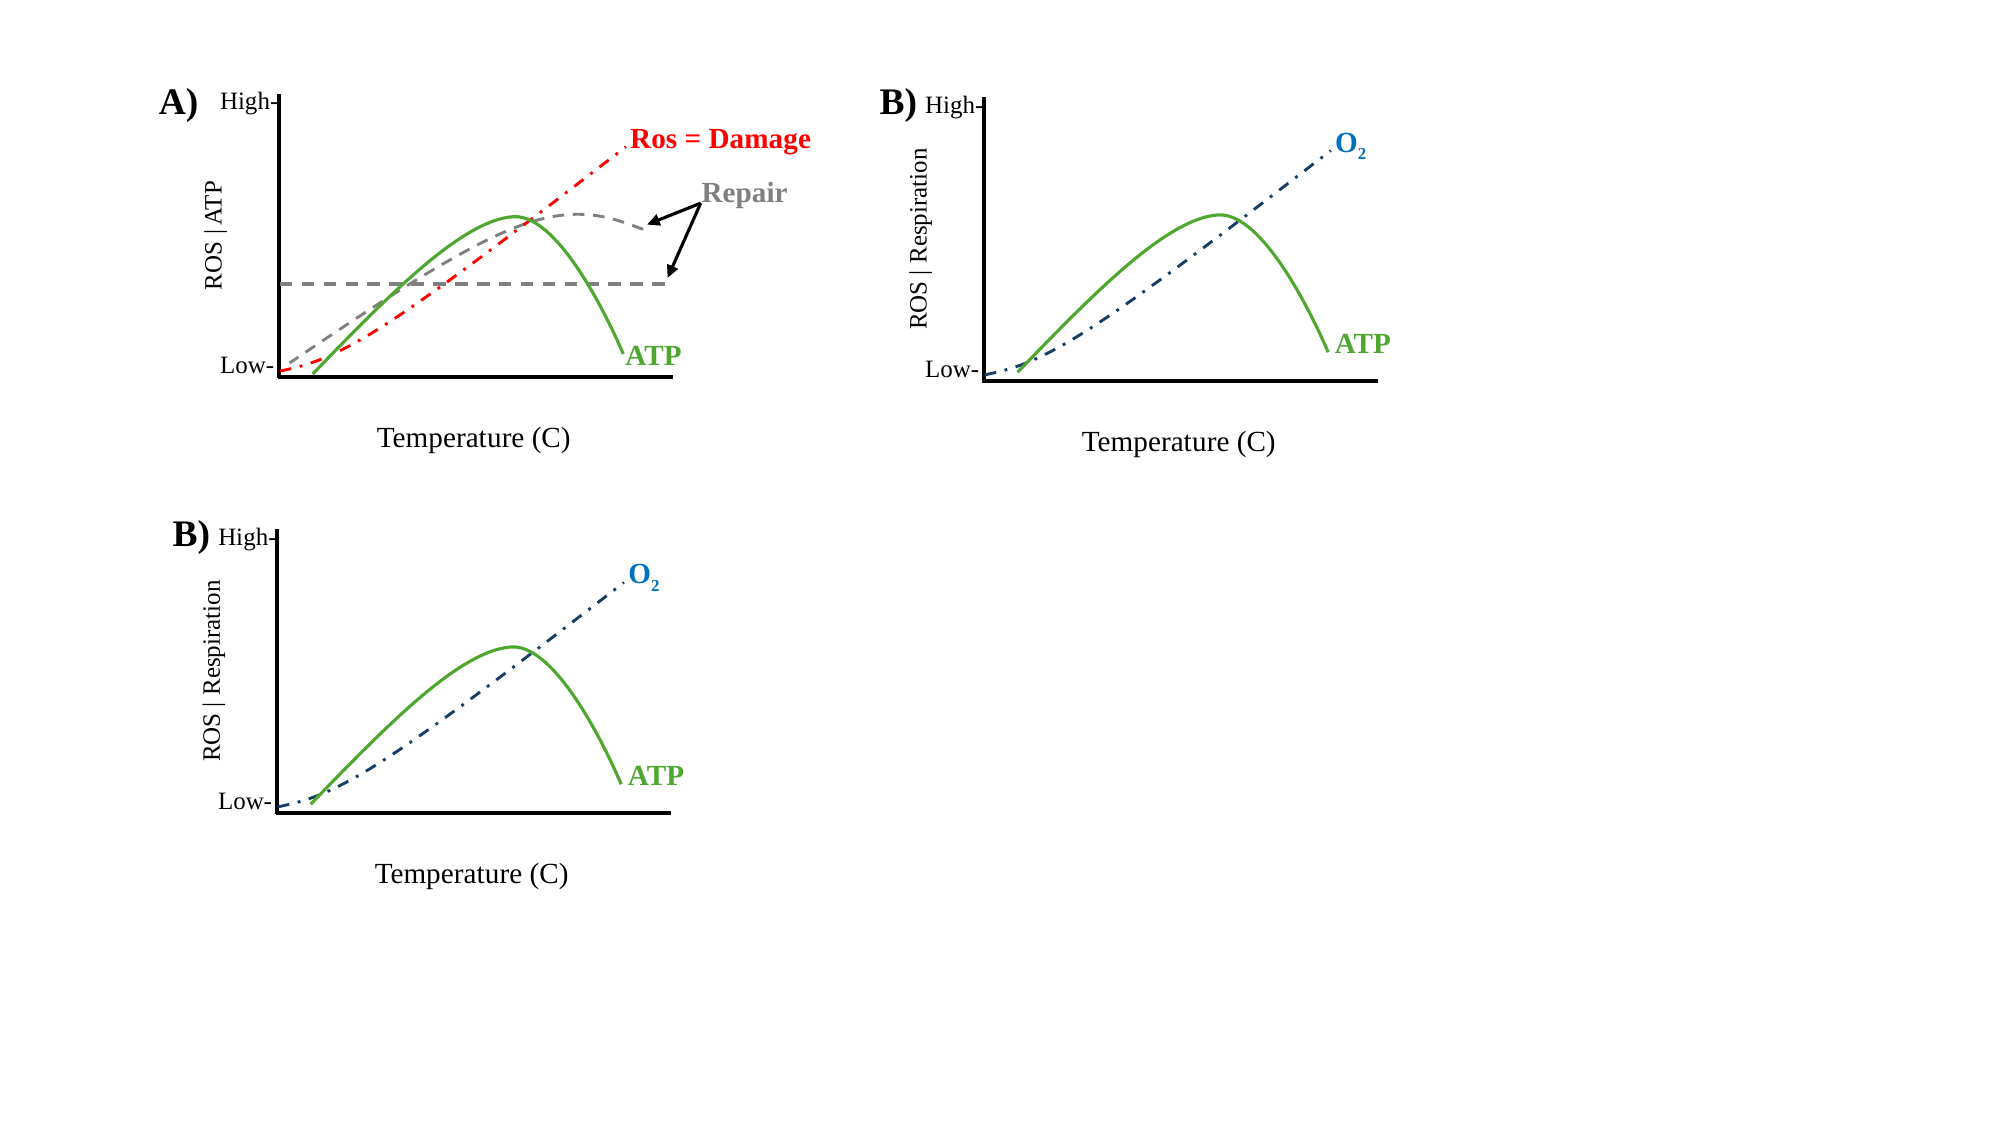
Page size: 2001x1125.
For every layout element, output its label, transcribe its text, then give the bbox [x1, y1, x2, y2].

text_box ATP [1383, 317, 1406, 367]
text_box ATP [613, 749, 700, 799]
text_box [143, 69, 828, 463]
text_box [305, 758, 352, 801]
text_box Low- [203, 777, 305, 823]
text_box [524, 588, 613, 651]
text_box High- [226, 513, 305, 558]
text_box ROS | Respiration [187, 558, 233, 814]
text_box Temperature (C) [277, 847, 666, 897]
text_box [309, 645, 613, 806]
text_box O2 [613, 547, 675, 602]
text_box B) [157, 501, 226, 562]
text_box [862, 69, 1383, 467]
